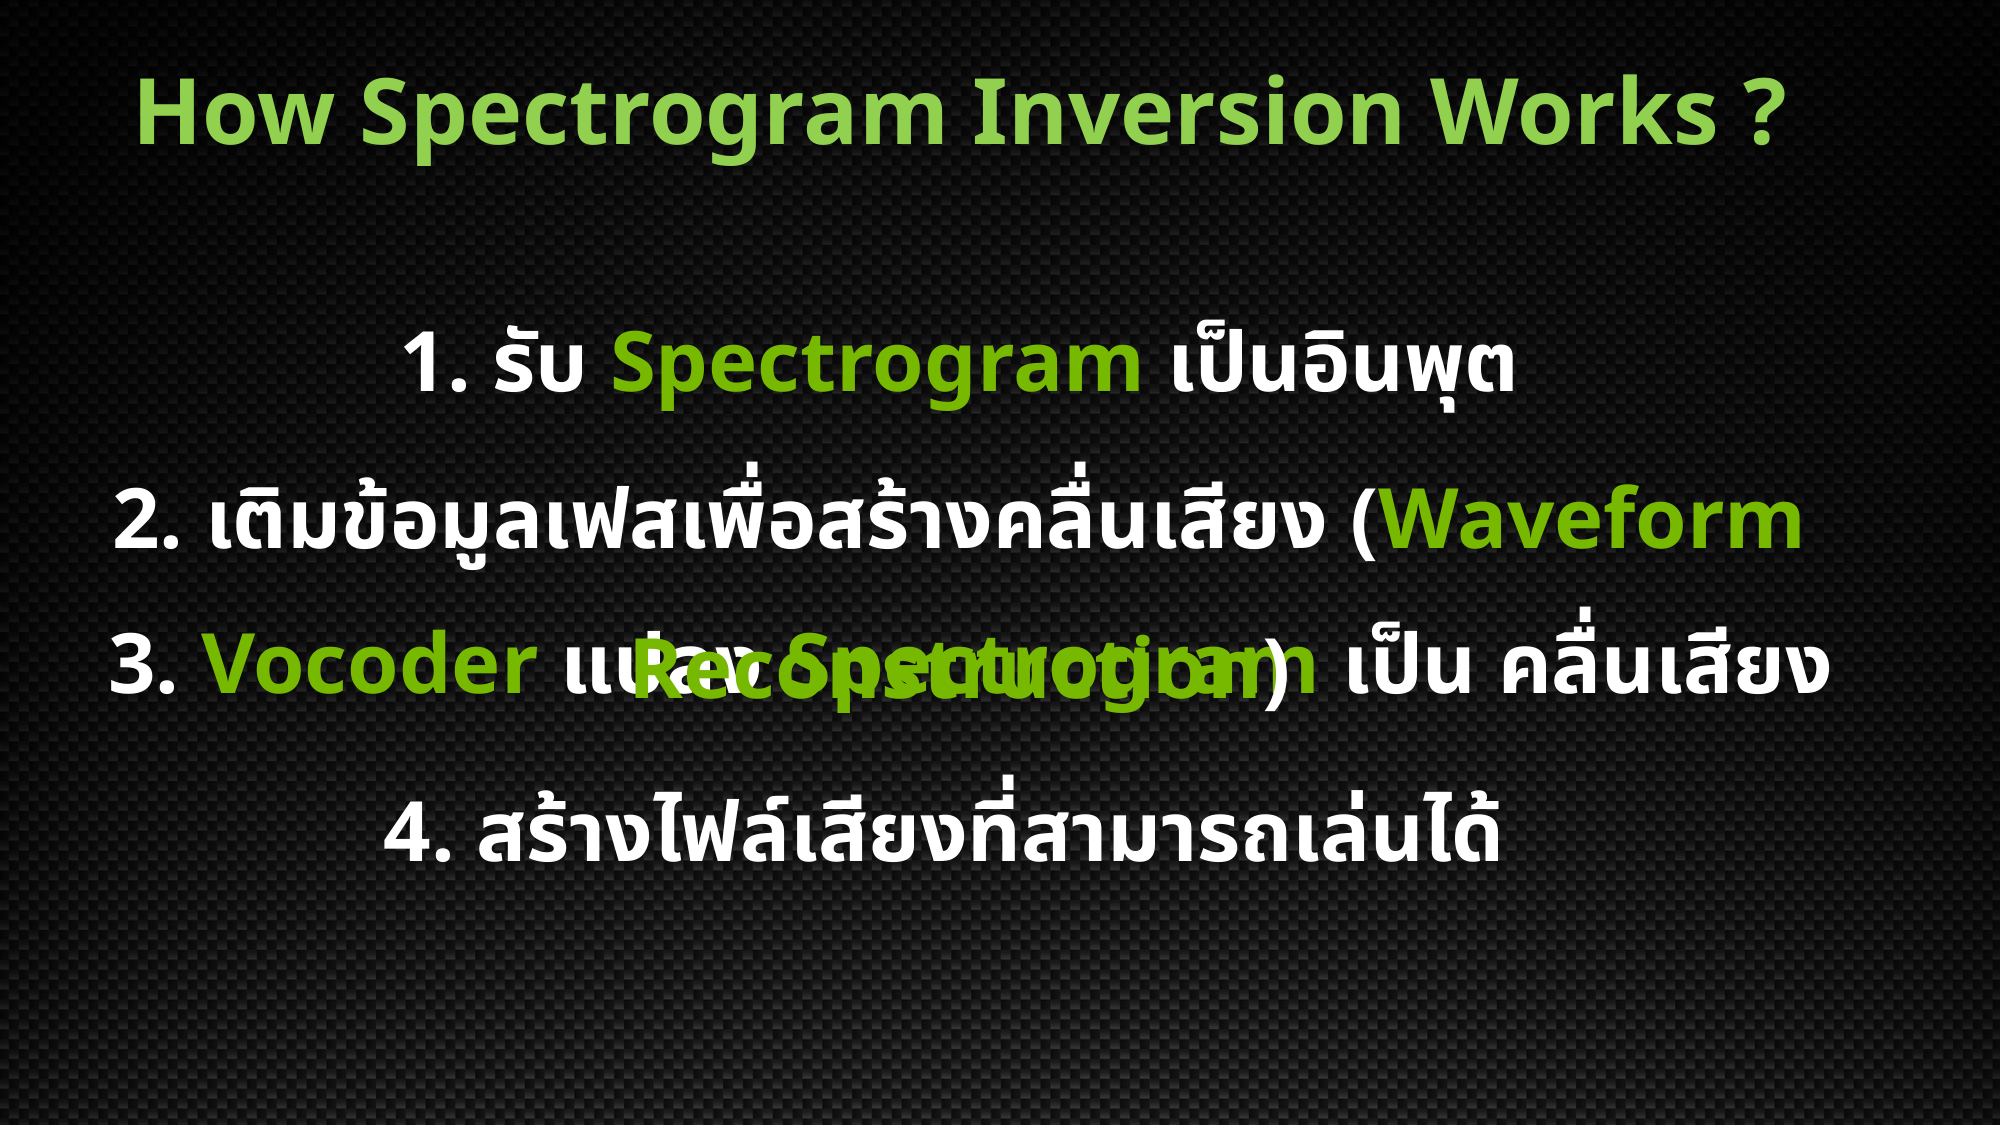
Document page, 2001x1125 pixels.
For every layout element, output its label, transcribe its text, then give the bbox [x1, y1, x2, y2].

text_box 1. รับ Spectrogram เป็นอินพุต [56, 251, 1864, 407]
text_box 2. เติมข้อมูลเฟสเพื่อสร้างคลื่นเสียง (Waveform Reconstruction) [56, 407, 1864, 723]
text_box How Spectrogram Inversion Works ? [117, 45, 1802, 171]
picture [0, 0, 2000, 1125]
text_box 4. สร้างไฟล์เสียงที่สามารถเล่นได้ [30, 720, 1837, 886]
